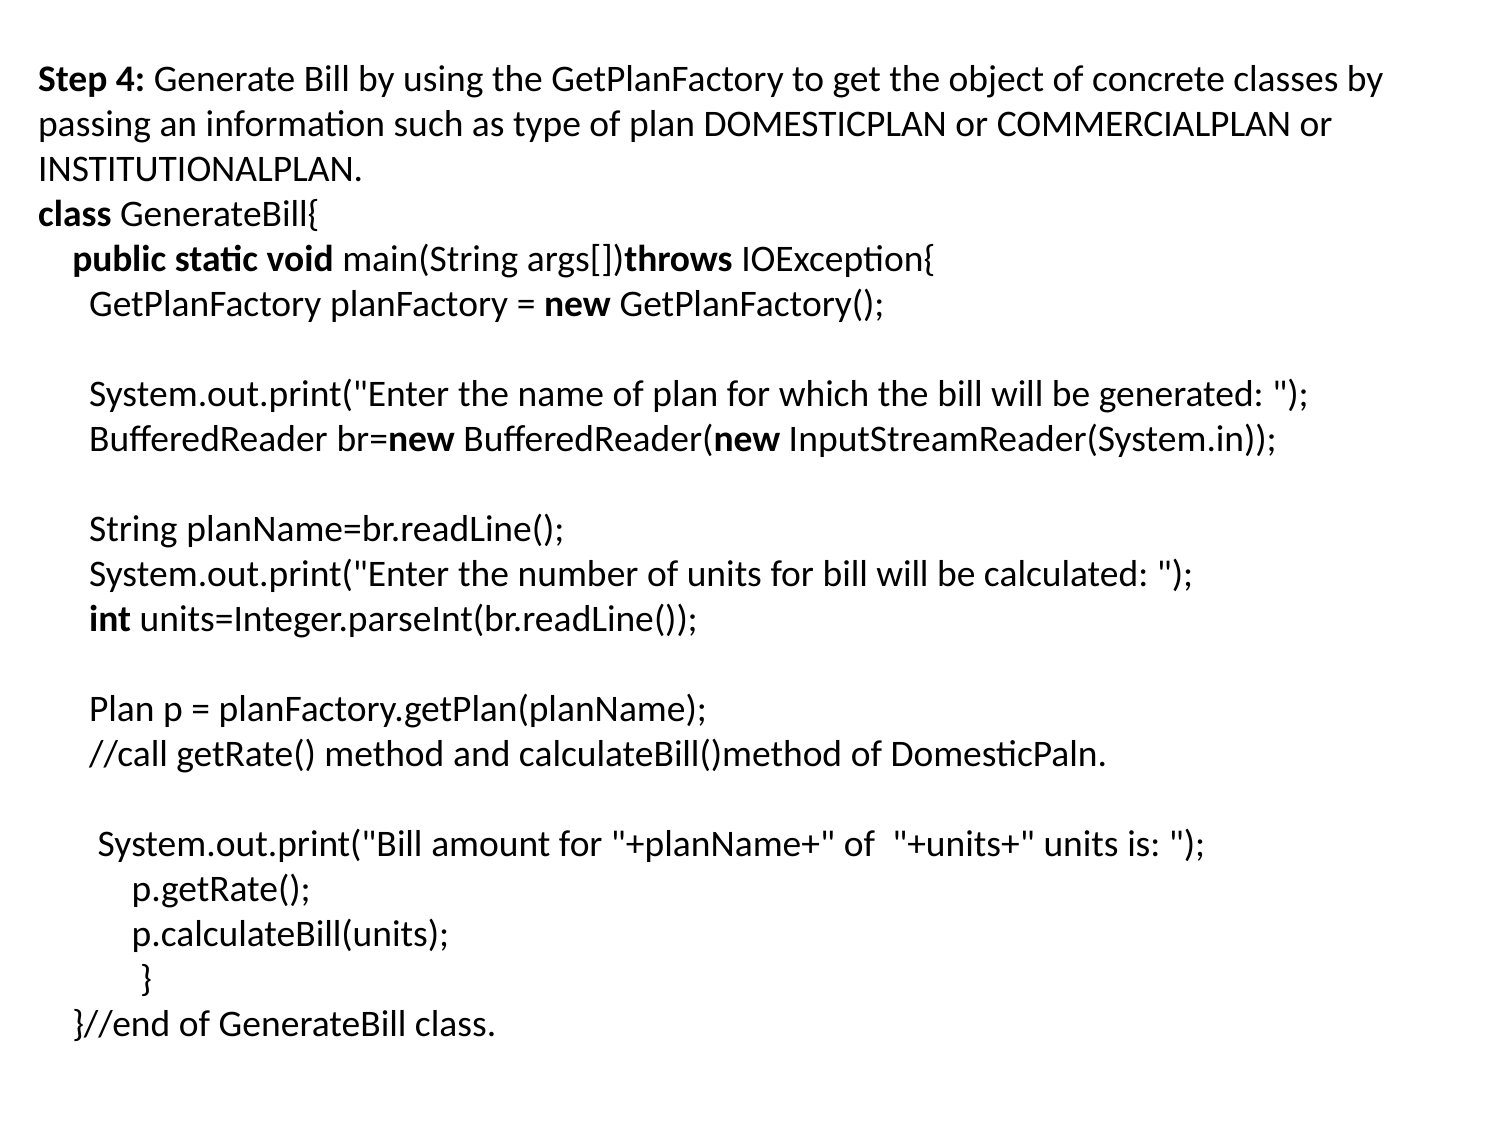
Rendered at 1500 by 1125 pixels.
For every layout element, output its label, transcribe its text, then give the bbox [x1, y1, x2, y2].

text_box Step 4: Generate Bill by using the GetPlanFactory to get the object of concrete classes by passing an information such as type of plan DOMESTICPLAN or COMMERCIALPLAN or INSTITUTIONALPLAN. class GenerateBill{ public static void main(String args[])throws IOException{ GetPlanFactory planFactory = new GetPlanFactory(); System.out.print("Enter the name of plan for which the bill will be generated: "); BufferedReader br=new BufferedReader(new InputStreamReader(System.in)); String planName=br.readLine(); System.out.print("Enter the number of units for bill will be calculated: "); int units=Integer.parseInt(br.readLine()); Plan p = planFactory.getPlan(planName); //call getRate() method and calculateBill()method of DomesticPaln. System.out.print("Bill amount for "+planName+" of "+units+" units is: "); p.getRate(); p.calculateBill(units); } }//end of GenerateBill class. [23, 46, 1500, 1052]
